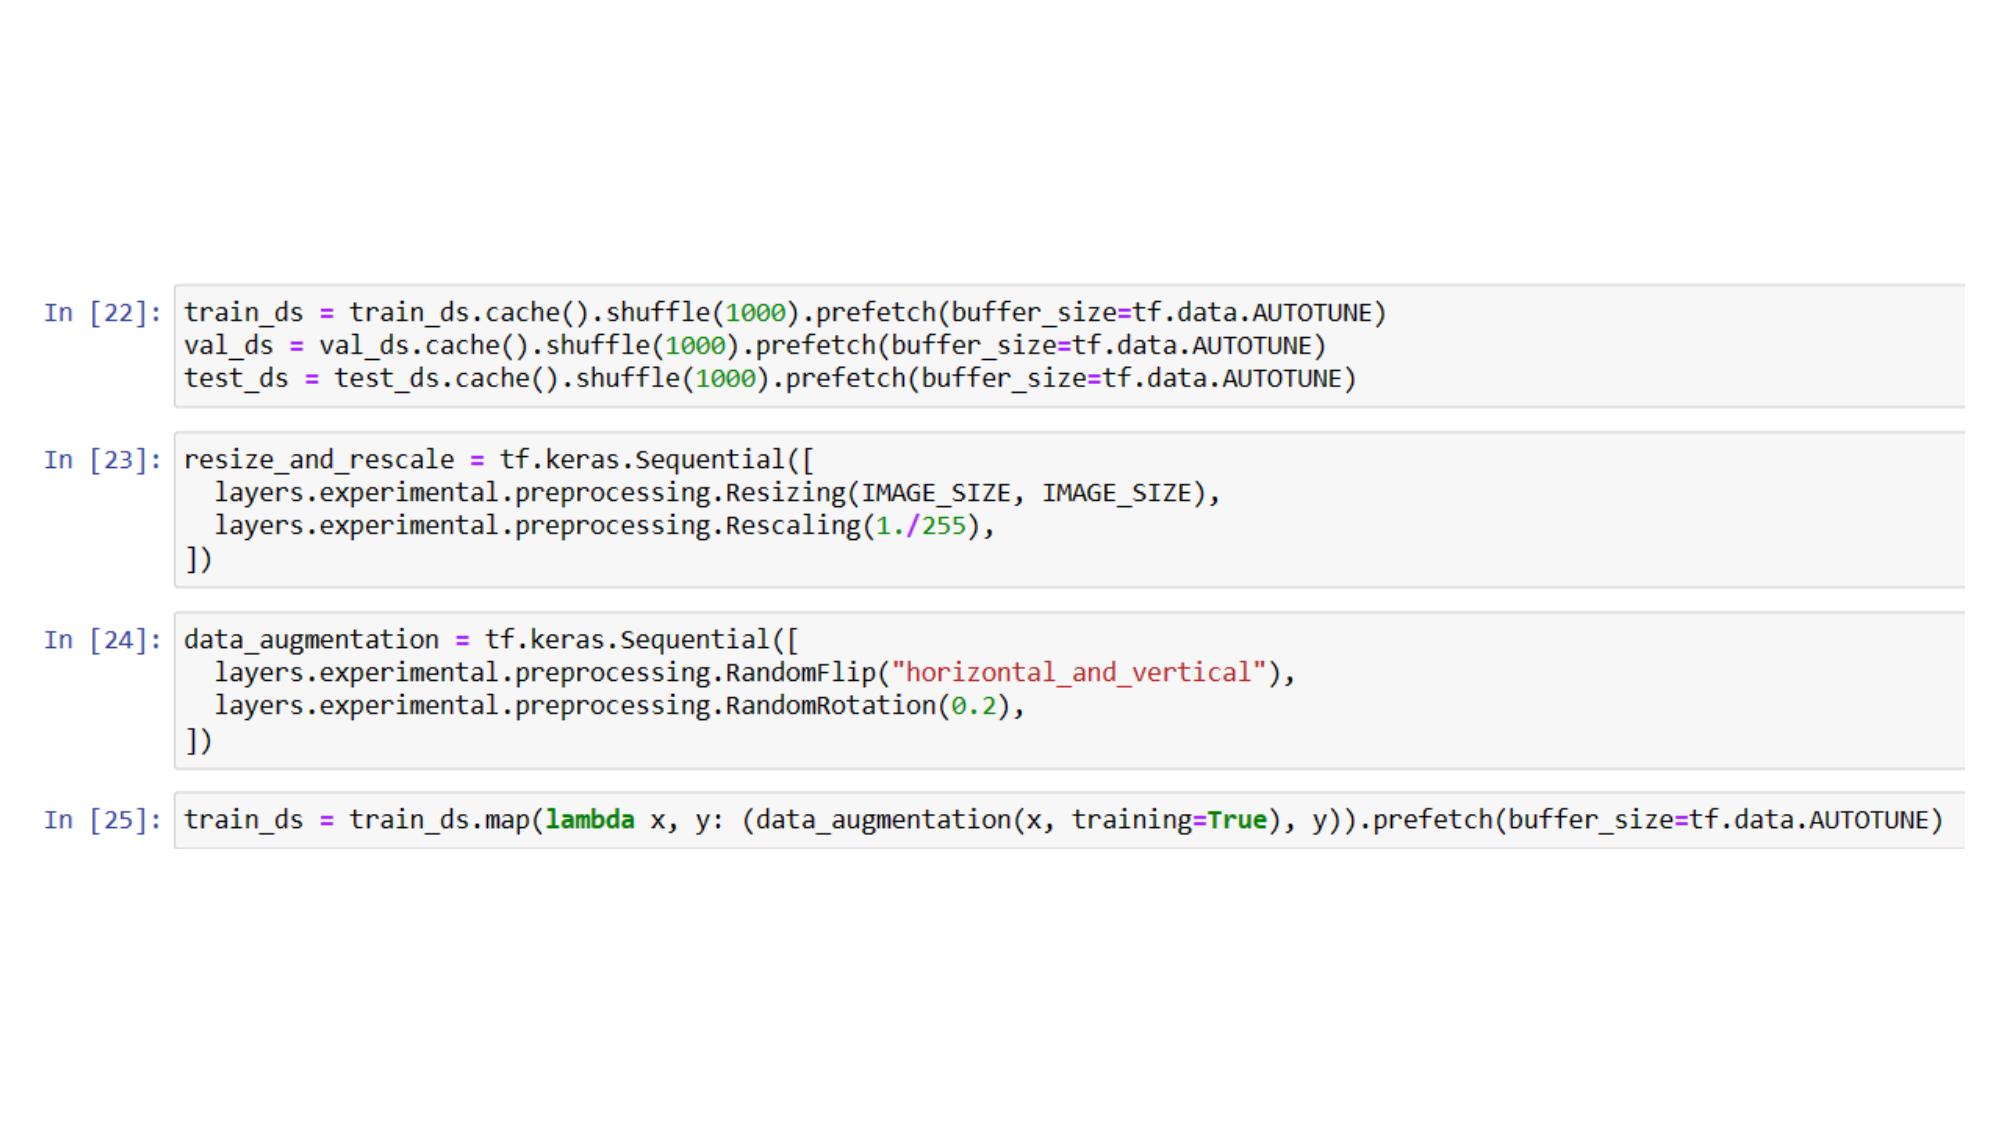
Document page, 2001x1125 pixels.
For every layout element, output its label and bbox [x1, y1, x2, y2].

picture [35, 276, 1965, 849]
